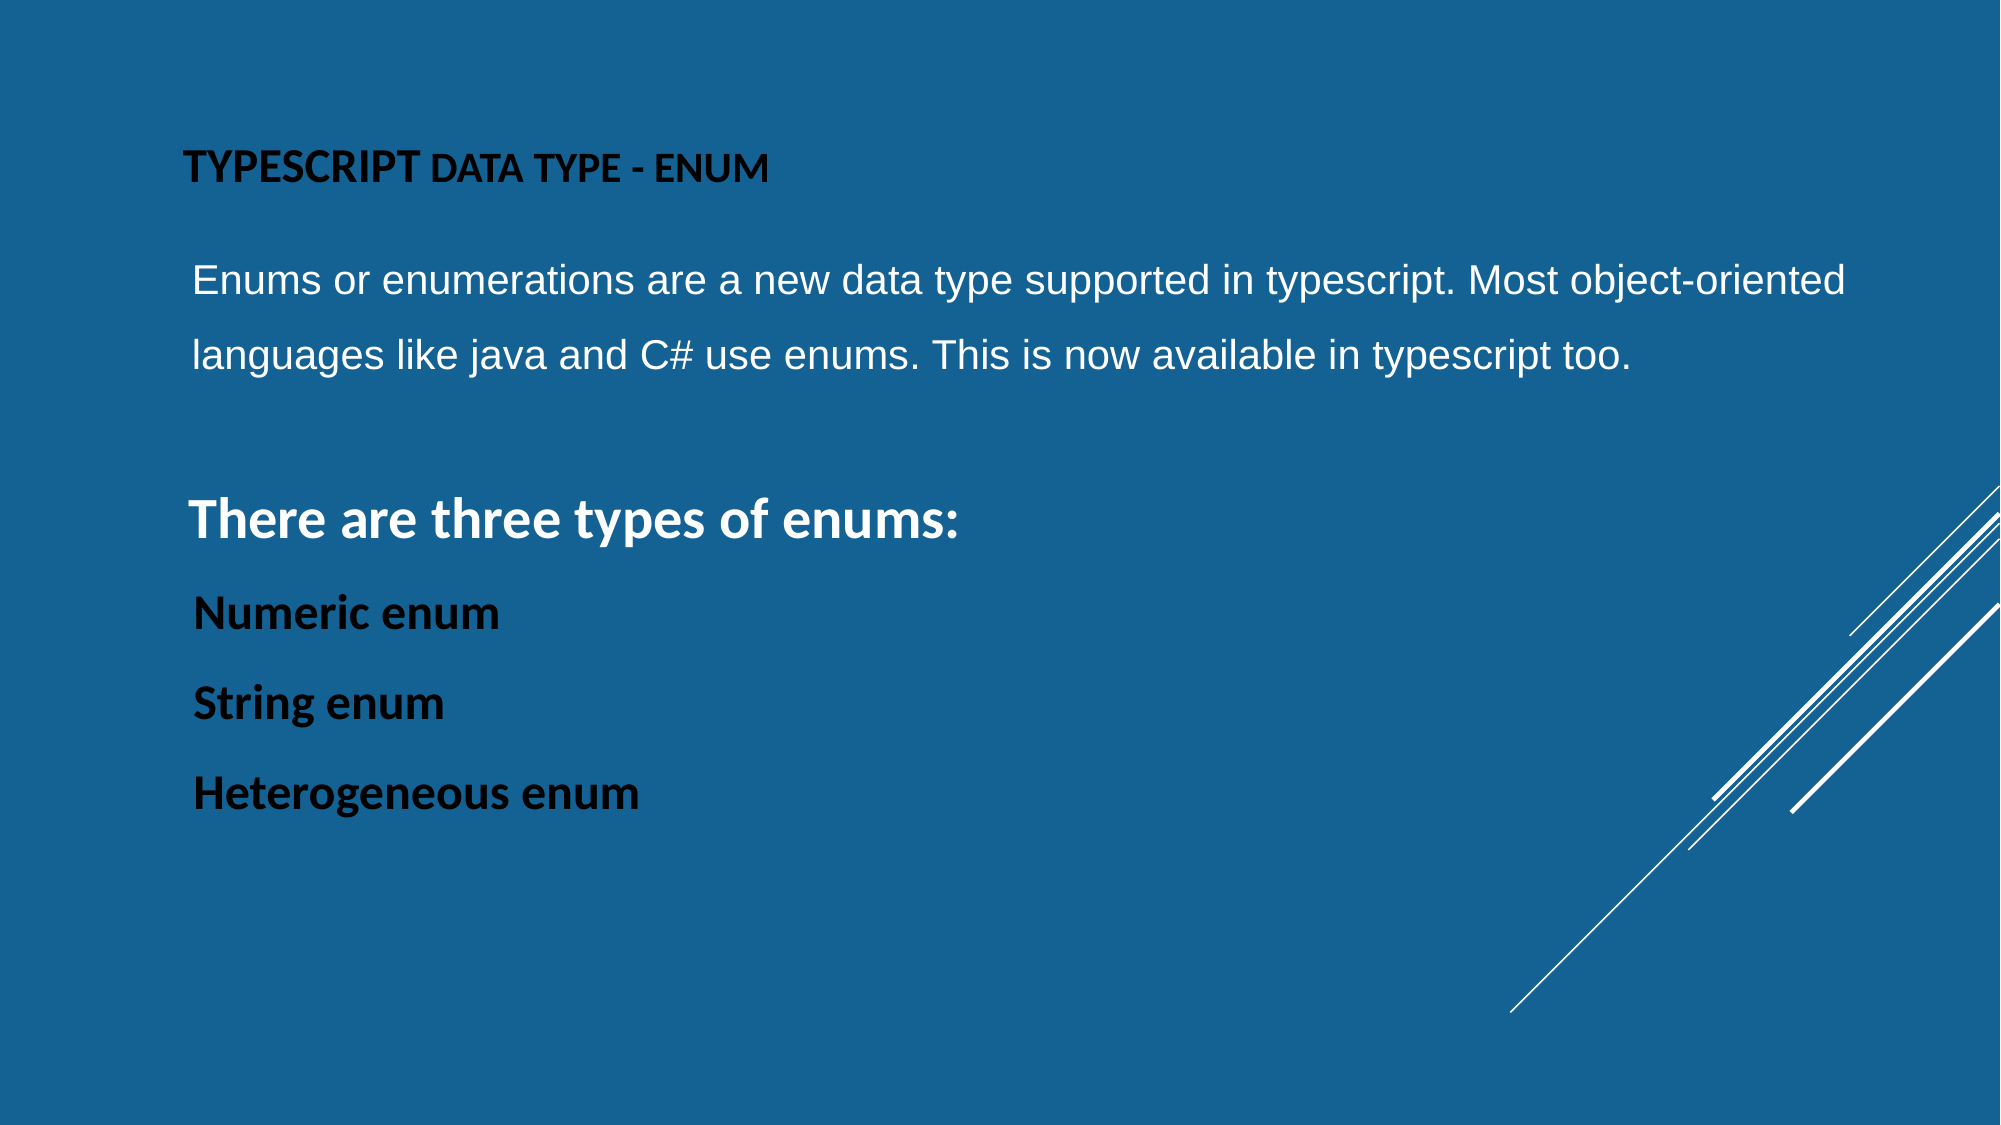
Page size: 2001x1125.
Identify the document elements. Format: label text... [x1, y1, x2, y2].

text_box Enums or enumerations are a new data type supported in typescript. Most object-oriented languages like java and C# use enums. This is now available in typescript too. [176, 220, 1933, 378]
title TYPESCRIPT DATA TYPE - ENUM [167, 125, 1568, 258]
text_box There are three types of enums: Numeric enum String enum Heterogeneous enum [103, 437, 1104, 822]
